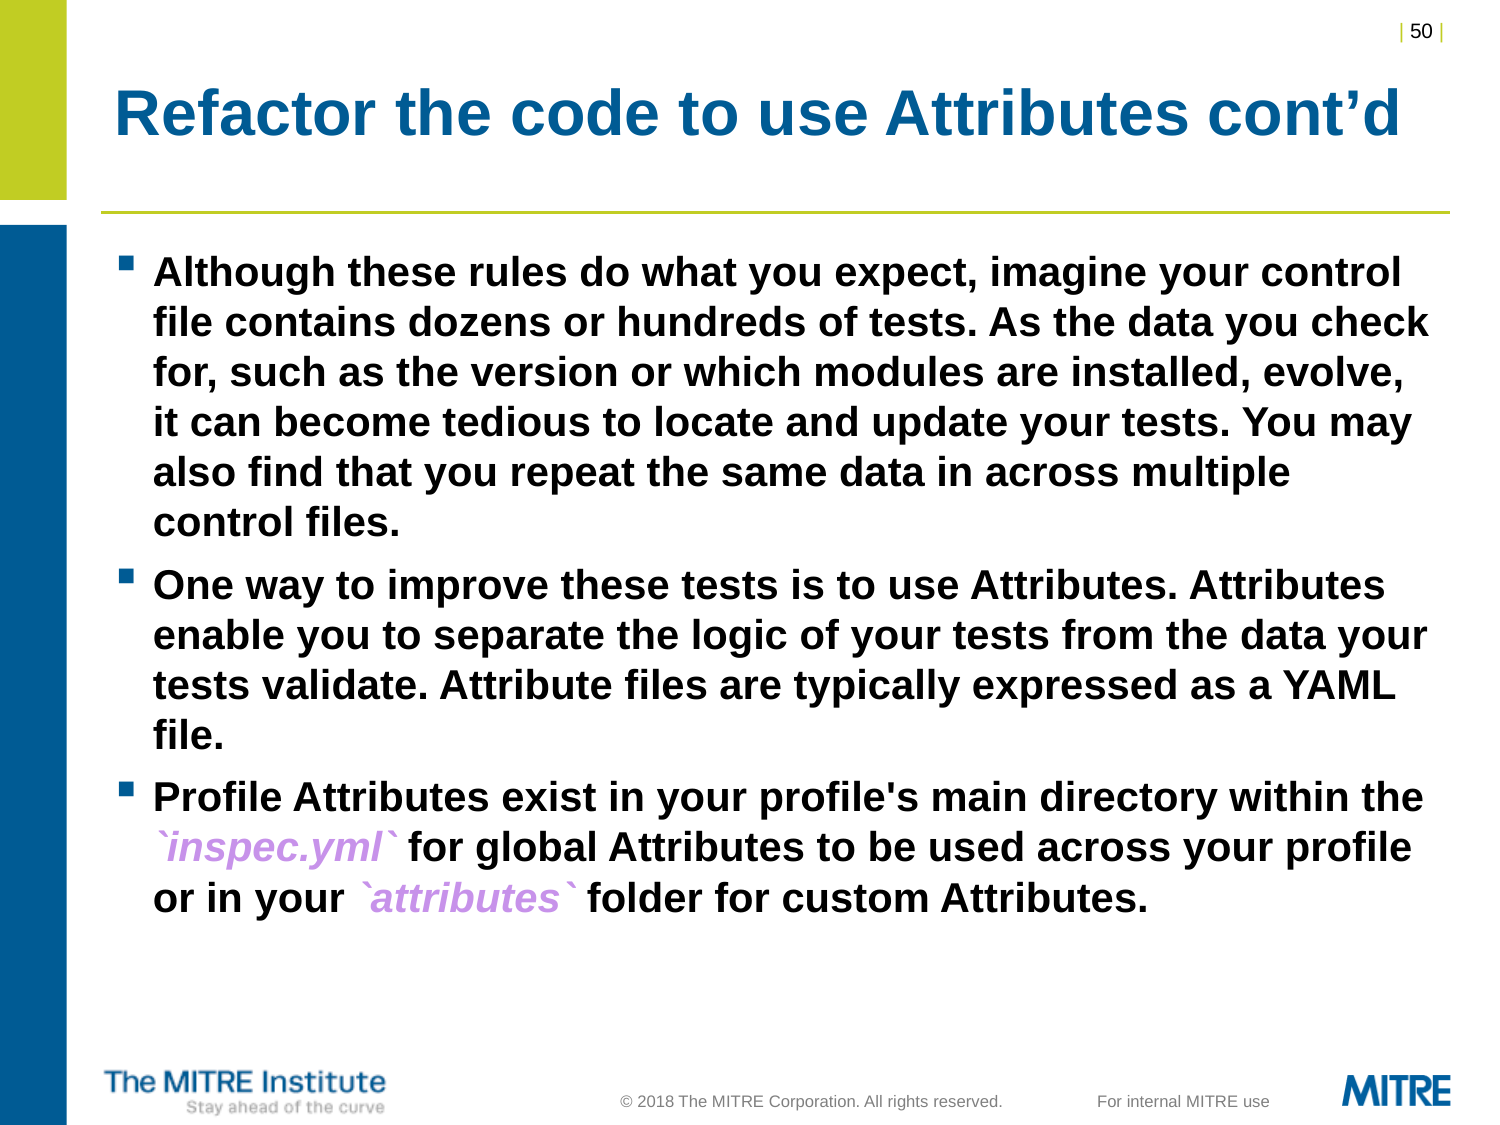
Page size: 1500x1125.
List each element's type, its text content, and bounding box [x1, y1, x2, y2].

picture [1342, 1072, 1453, 1113]
title Refactor the code to use Attributes cont’d [99, 45, 1450, 188]
list Although these rules do what you expect, imagine your control file contains dozens or hundreds of tests. As the data you check for, such as the version or which modules are installed, evolve, it can become tedious to locate and update your tests. You may also find that you repeat the same data in across multiple control files. One way to improve these tests is to use Attributes. Attributes enable you to separate the logic of your tests from the data your tests validate. Attribute files are typically expressed as a YAML file. Profile Attributes exist in your profile's main directory within the `inspec.yml` for global Attributes to be used across your profile or in your `attributes` folder for custom Attributes. [99, 237, 1450, 1052]
picture [101, 1067, 391, 1119]
